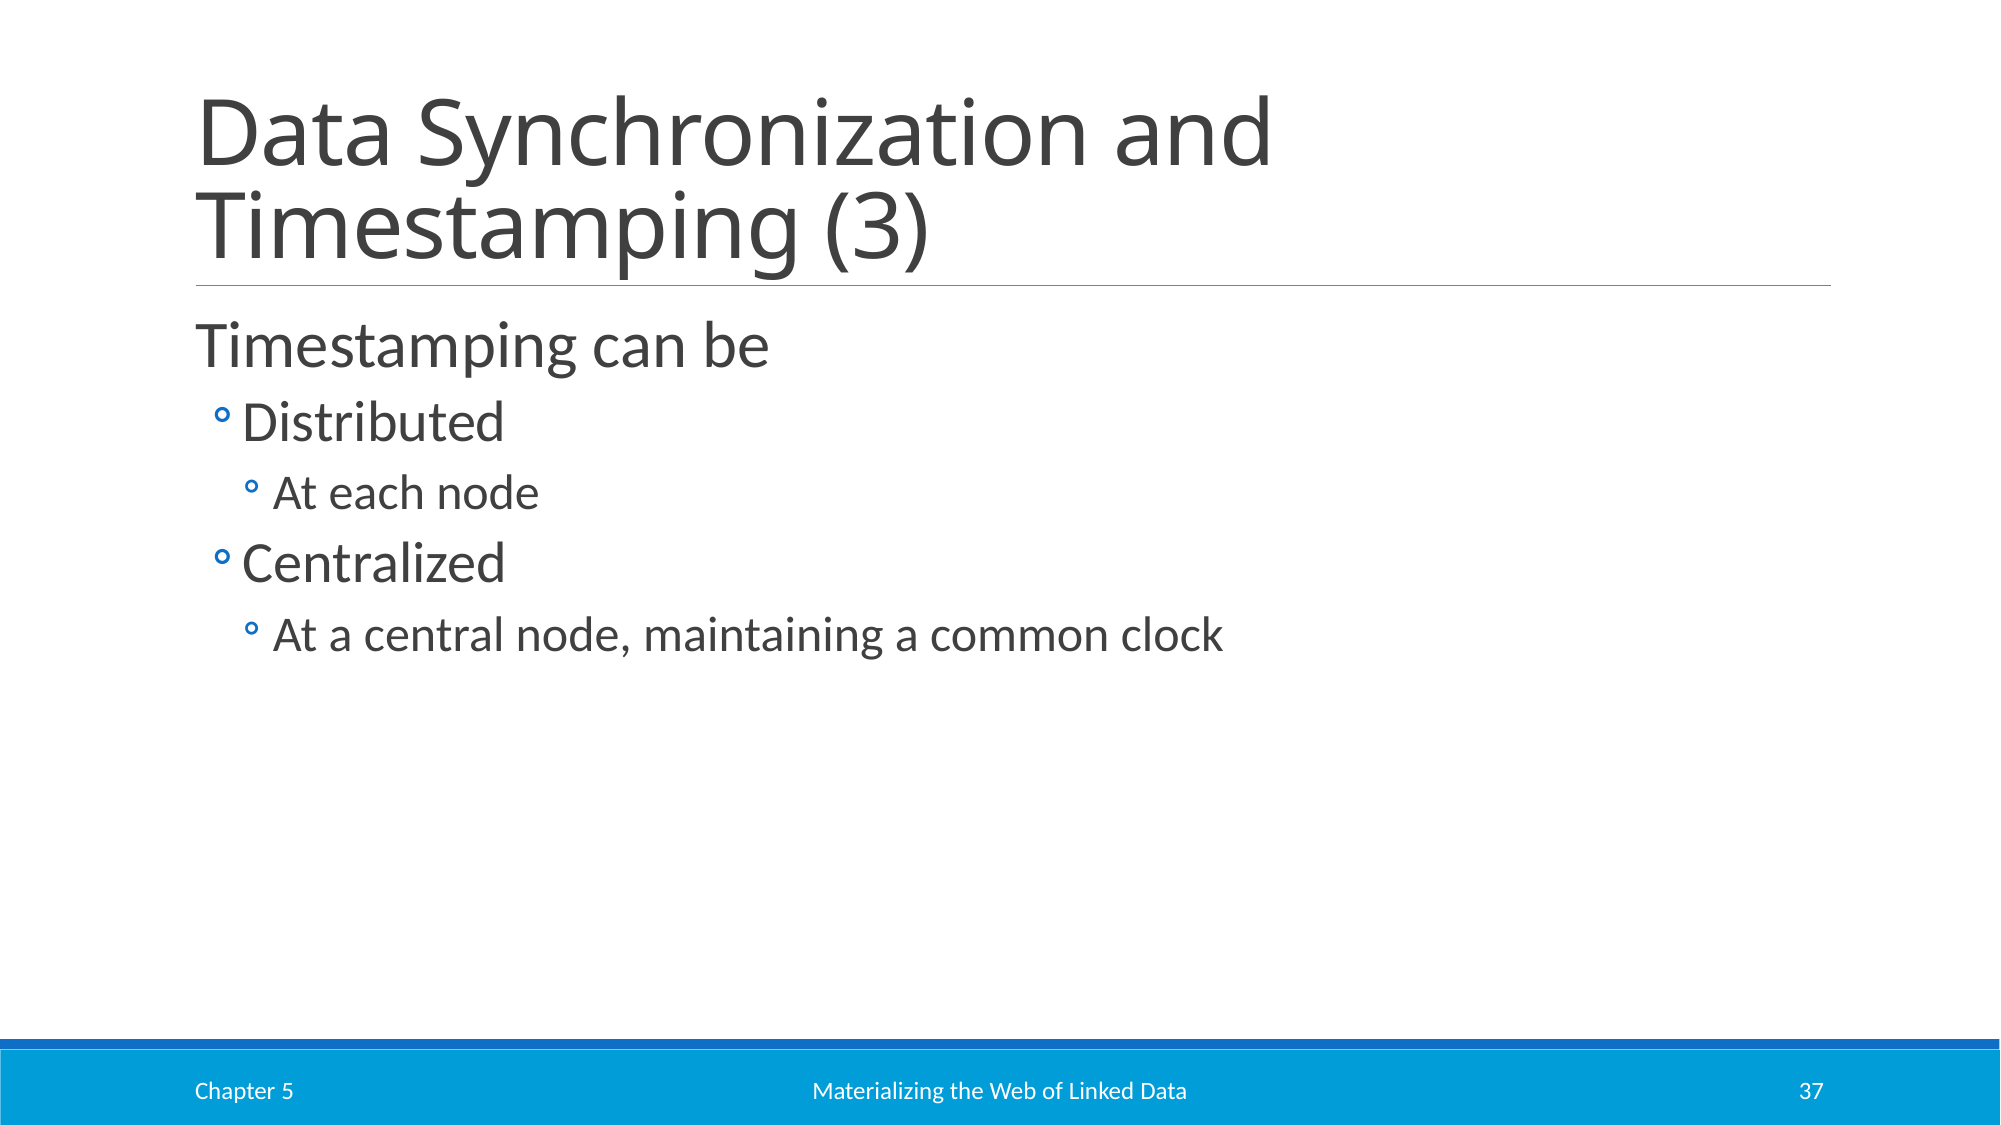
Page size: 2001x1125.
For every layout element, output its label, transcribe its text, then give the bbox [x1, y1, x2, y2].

slide_number Chapter 5 [180, 1059, 586, 1120]
footer Materializing the Web of Linked Data [604, 1059, 1396, 1120]
list Timestamping can be Distributed At each node Centralized At a central node, maintaining a common clock [180, 302, 1830, 963]
slide_number 37 [1624, 1059, 1840, 1120]
title Data Synchronization and Timestamping (3) [180, 47, 1830, 285]
